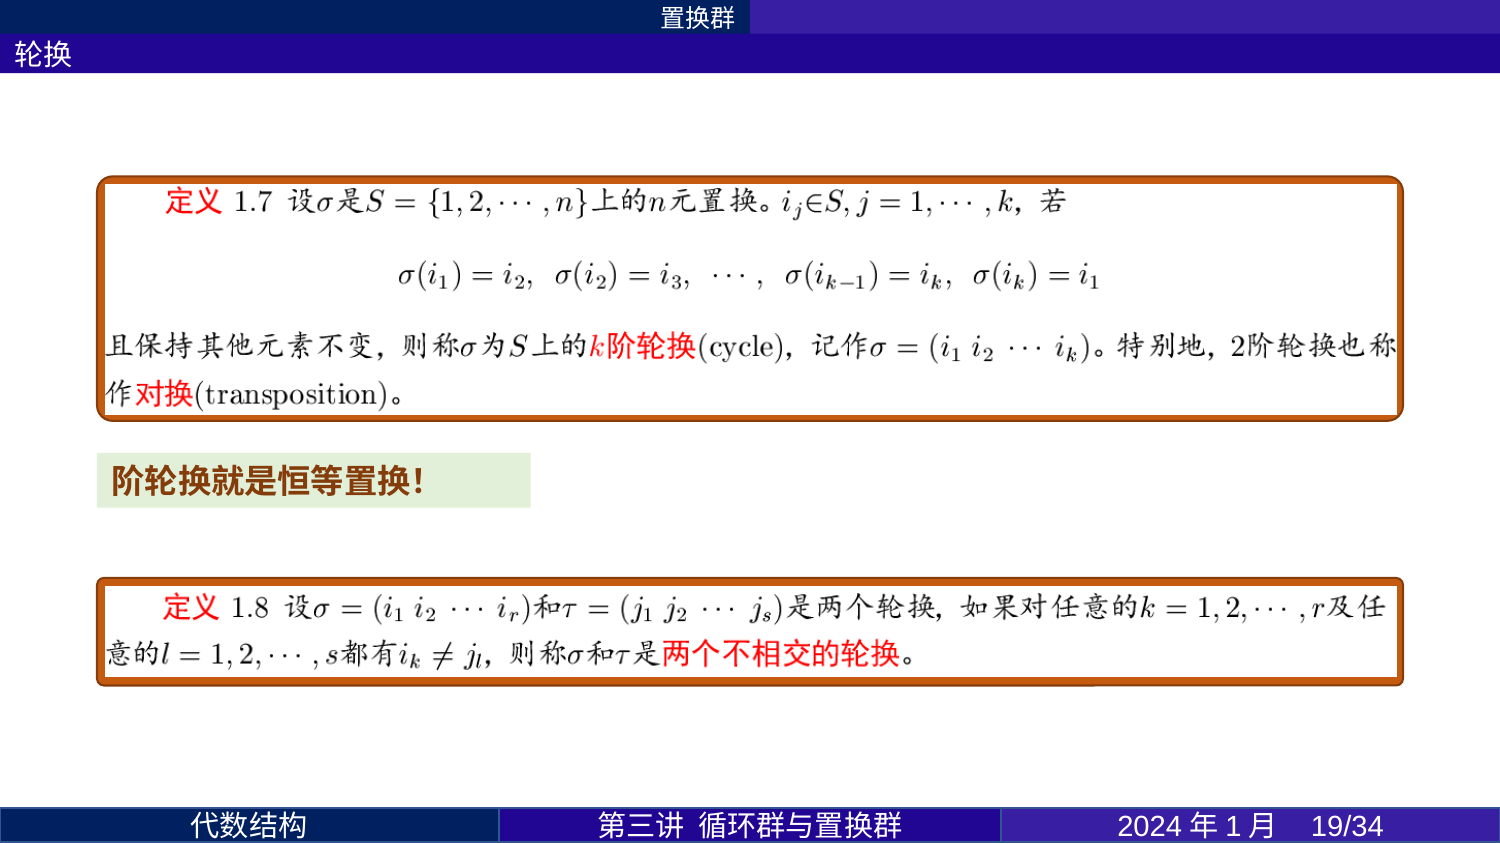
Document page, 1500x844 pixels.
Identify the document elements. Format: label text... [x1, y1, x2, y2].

text_box 轮换 [0, 33, 1500, 74]
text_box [96, 176, 1404, 421]
text_box 置换群 [0, 0, 749, 33]
text_box 第三讲 循环群与置换群 [498, 807, 1000, 843]
text_box 2024年1月 19/34 [1000, 807, 1500, 843]
text_box 代数结构 [0, 807, 498, 843]
text_box [749, 0, 1500, 33]
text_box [96, 577, 1404, 686]
